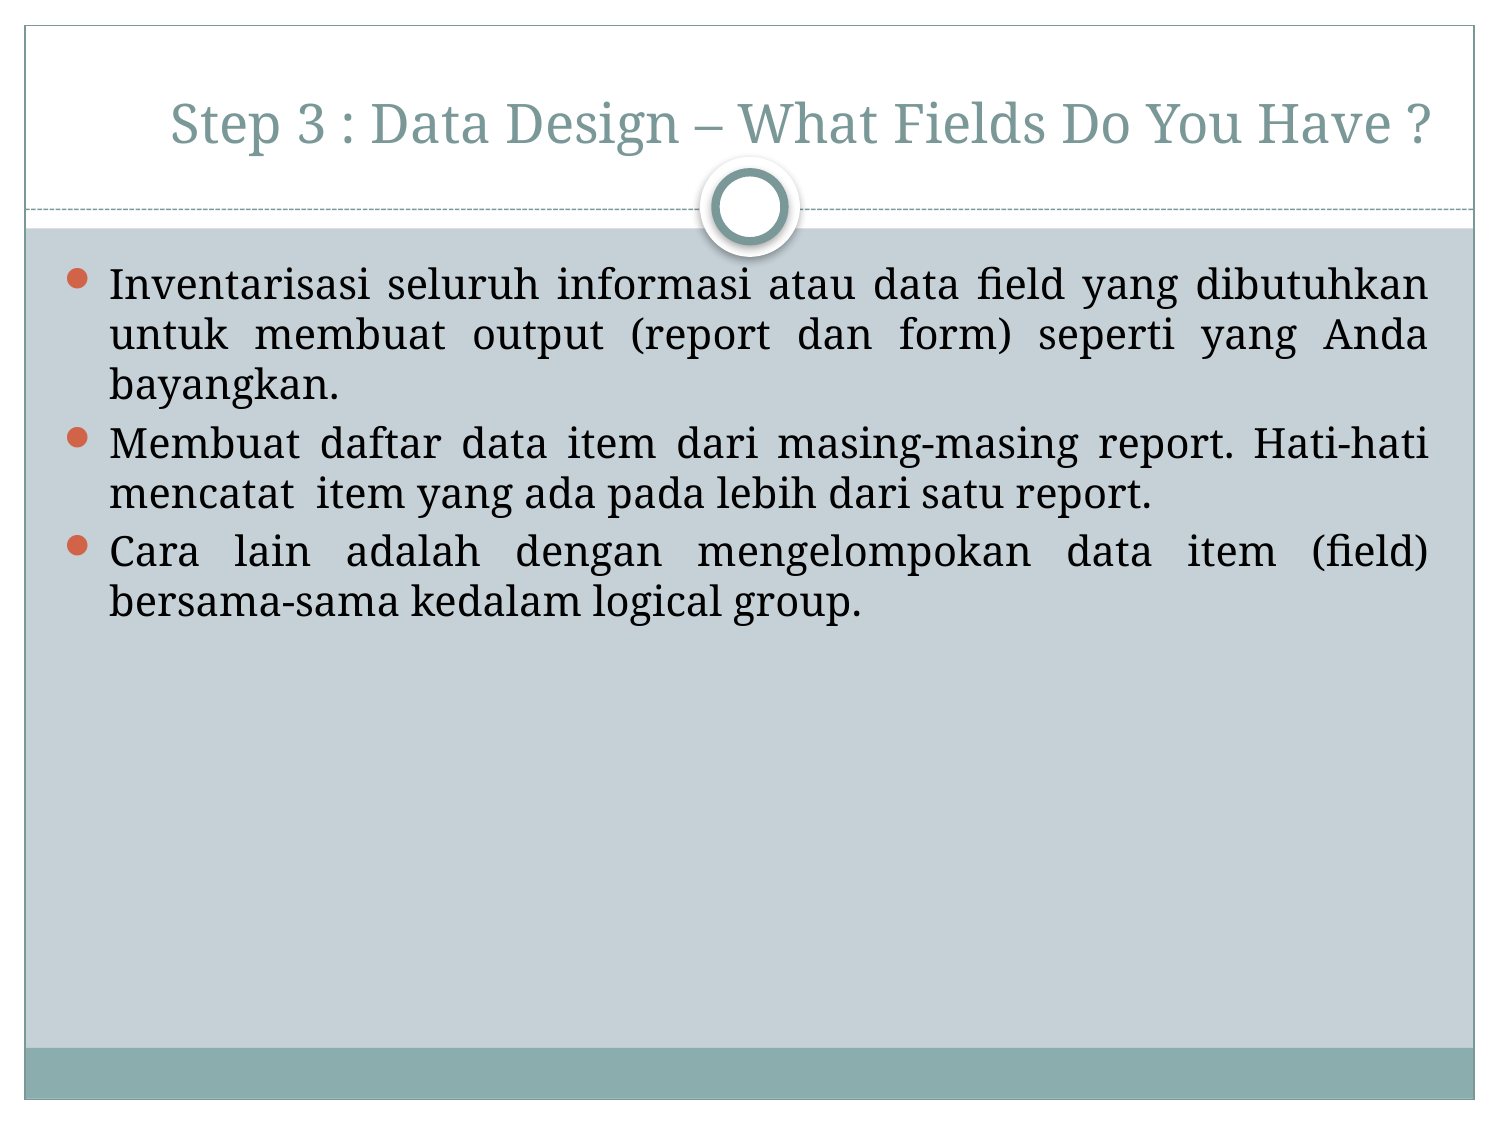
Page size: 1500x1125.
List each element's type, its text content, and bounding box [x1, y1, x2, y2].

title Step 3 : Data Design – What Fields Do You Have ? [49, 37, 1450, 162]
list Inventarisasi seluruh informasi atau data field yang dibutuhkan untuk membuat output (report dan form) seperti yang Anda bayangkan. Membuat daftar data item dari masing-masing report. Hati-hati mencatat item yang ada pada lebih dari satu report. Cara lain adalah dengan mengelompokan data item (field) bersama-sama kedalam logical group. [49, 250, 1445, 704]
